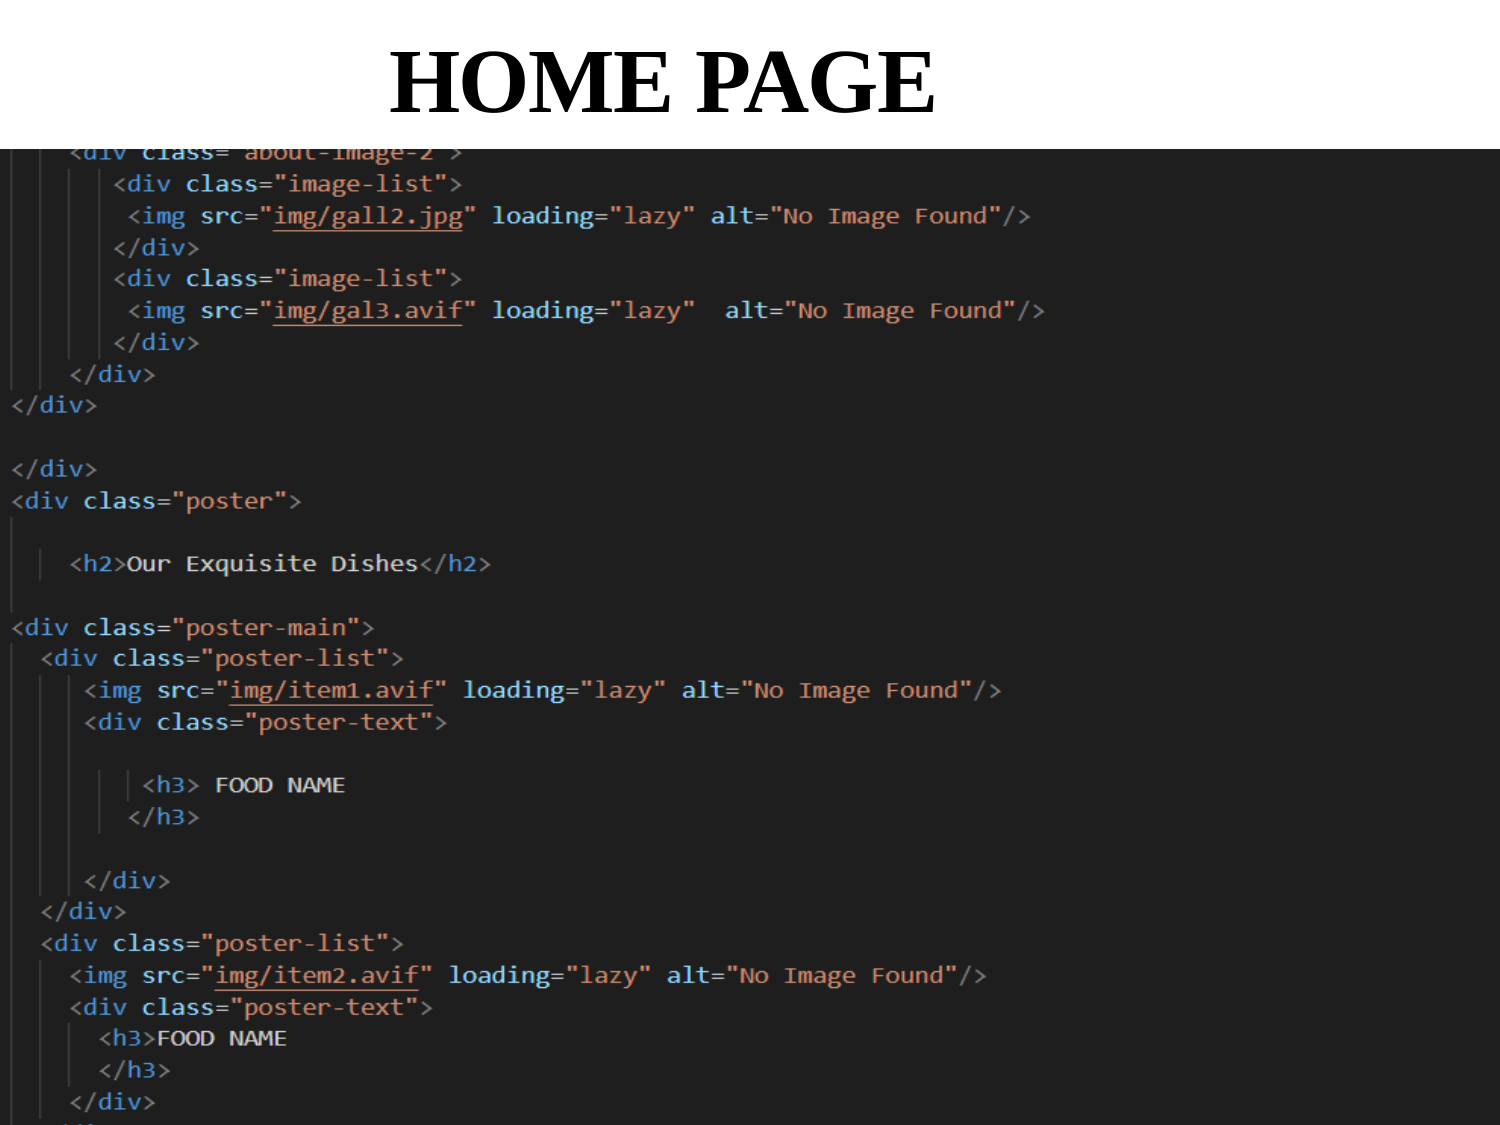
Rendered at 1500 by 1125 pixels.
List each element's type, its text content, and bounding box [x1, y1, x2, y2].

picture [0, 149, 1500, 1125]
title HOME PAGE [387, 18, 1121, 148]
